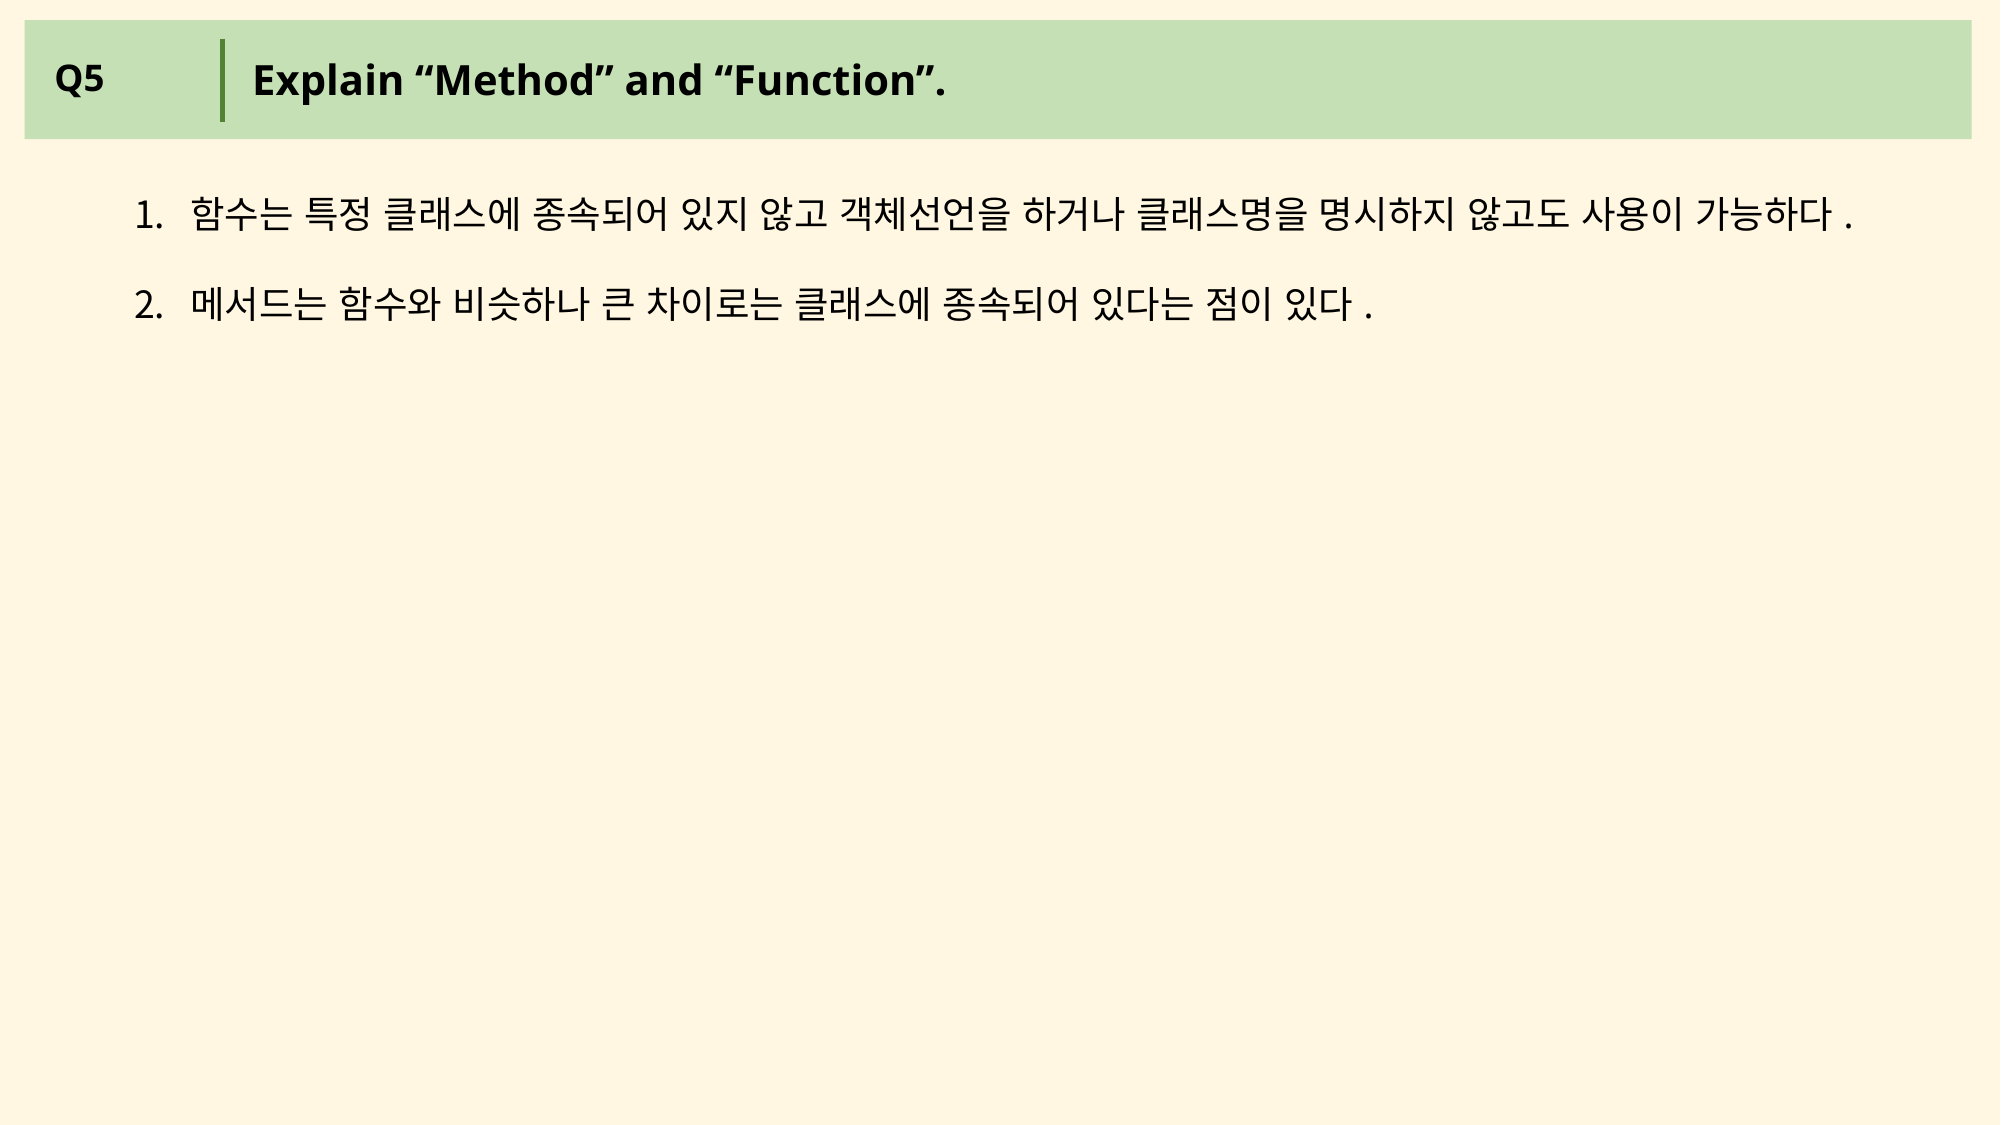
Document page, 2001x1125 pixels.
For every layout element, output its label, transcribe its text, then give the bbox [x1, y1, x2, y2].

list Q5 [39, 52, 208, 108]
text_box 함수는 특정 클래스에 종속되어 있지 않고 객체선언을 하거나 클래스명을 명시하지 않고도 사용이 가능하다. 메서드는 함수와 비슷하나 큰 차이로는 클래스에 종속되어 있다는 점이 있다. [119, 183, 1869, 334]
list Explain “Method” and “Function”. [237, 52, 1763, 139]
